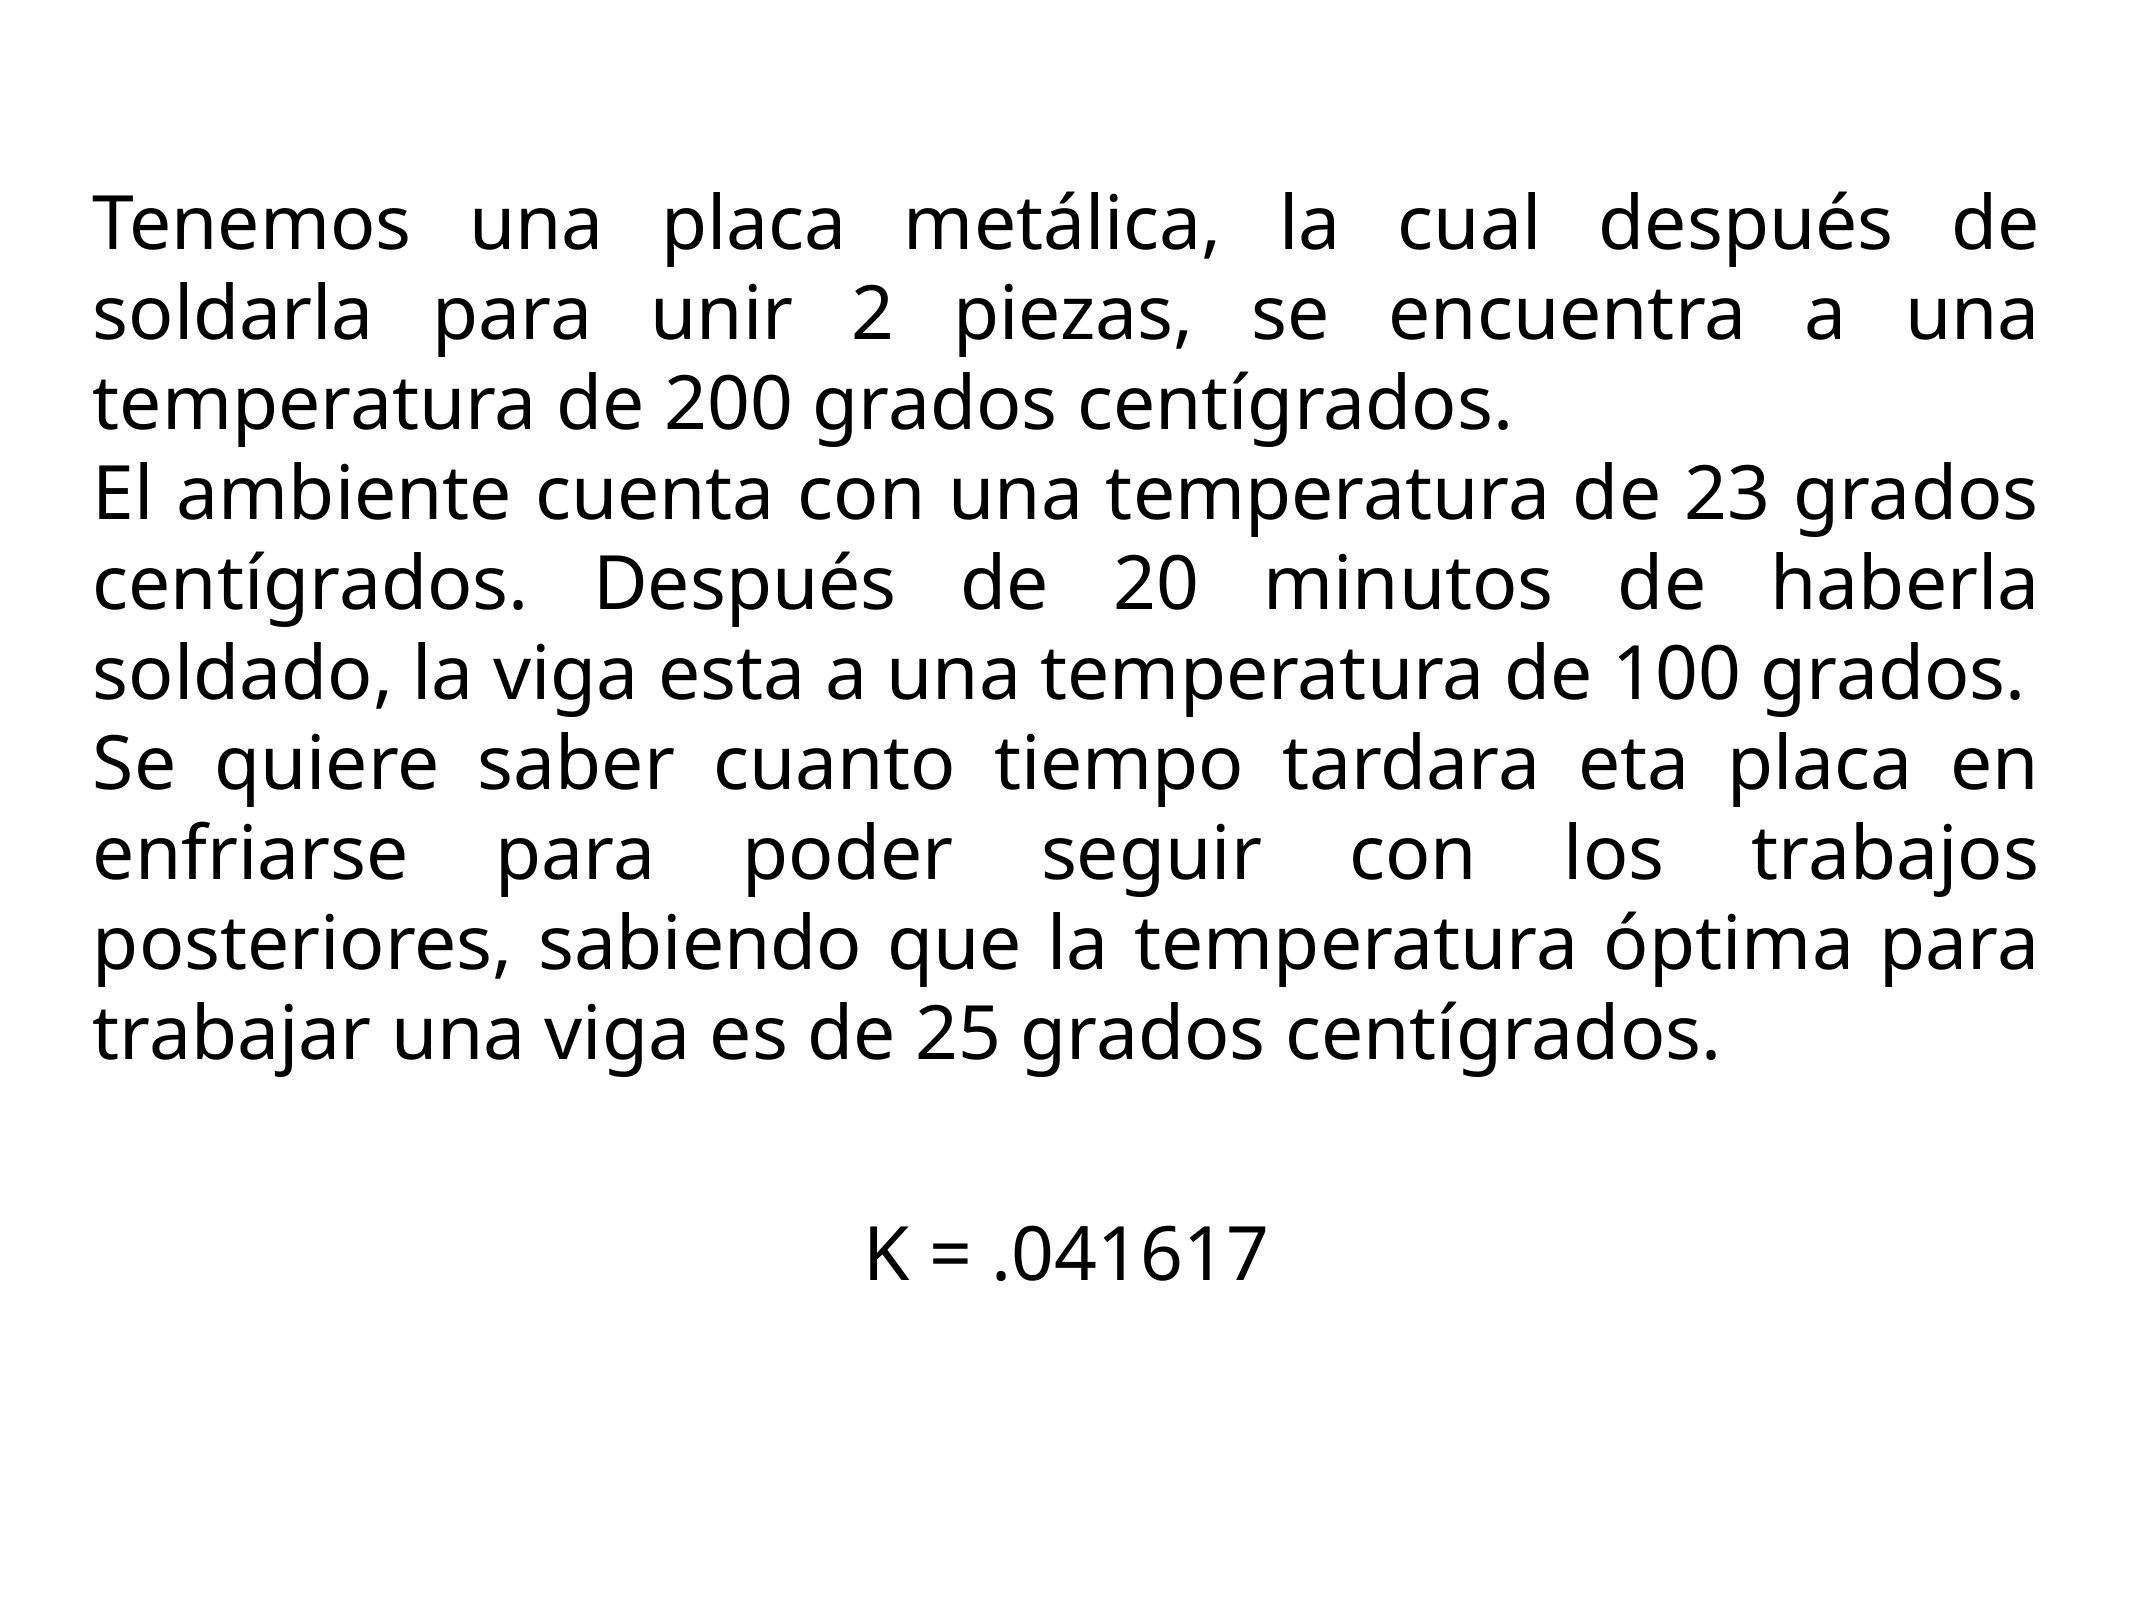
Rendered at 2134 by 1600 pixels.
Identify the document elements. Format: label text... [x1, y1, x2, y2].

text_box K = .041617 [855, 1196, 1279, 1304]
text_box Tenemos una placa metálica, la cual después de soldarla para unir 2 piezas, se encuentra a una temperatura de 200 grados centígrados. El ambiente cuenta con una temperatura de 23 grados centígrados. Después de 20 minutos de haberla soldado, la viga esta a una temperatura de 100 grados. Se quiere saber cuanto tiempo tardara eta placa en enfriarse para poder seguir con los trabajos posteriores, sabiendo que la temperatura óptima para trabajar una viga es de 25 grados centígrados. [84, 166, 2049, 1084]
